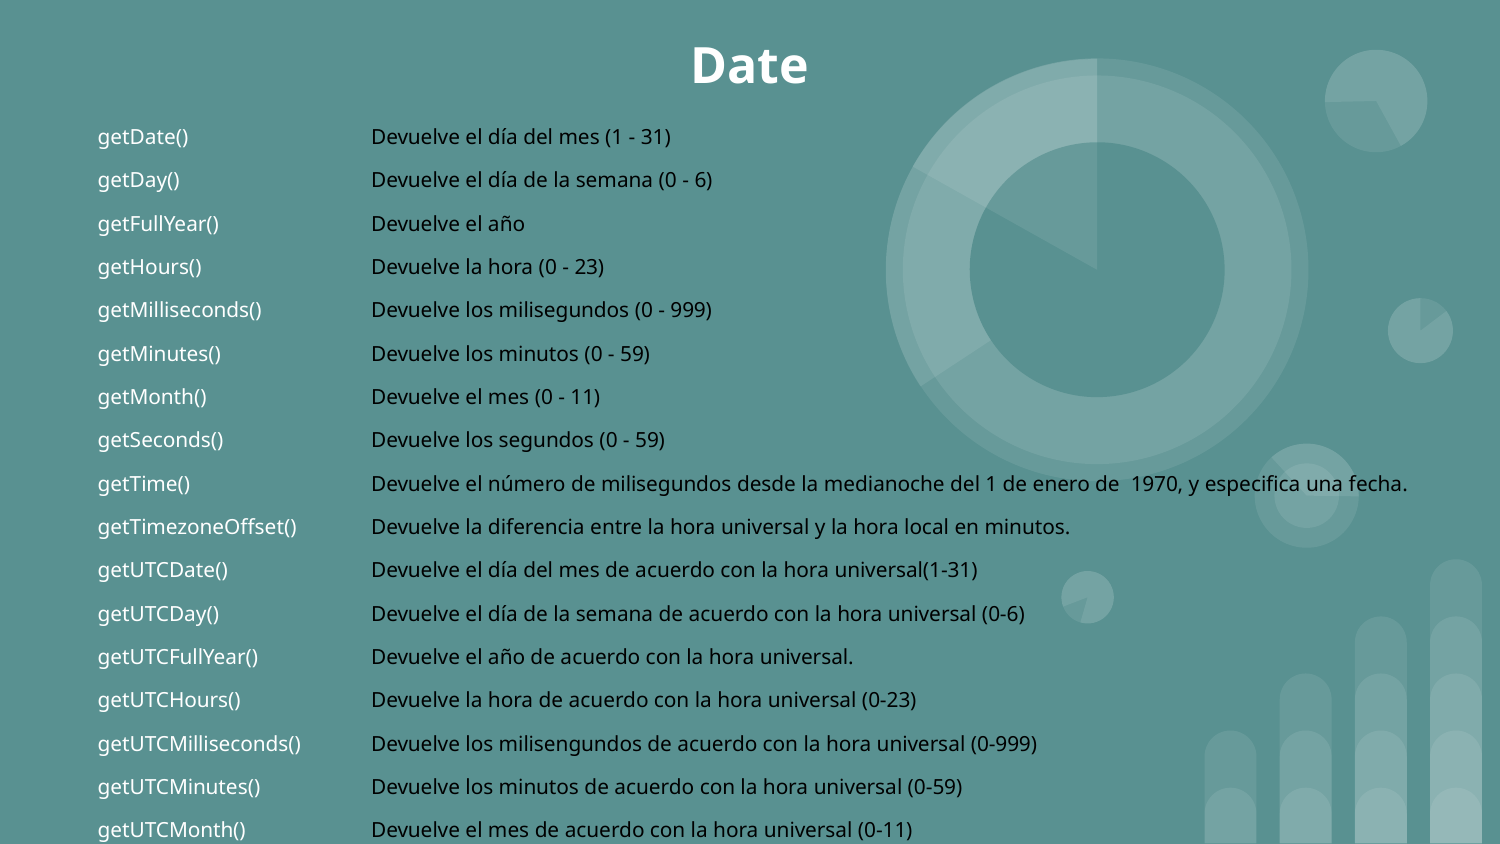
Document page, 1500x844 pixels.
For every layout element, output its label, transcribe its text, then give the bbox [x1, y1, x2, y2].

table_cell Devuelve el día de la semana (0 - 6) [359, 158, 1427, 201]
table_cell Devuelve los milisegundos (0 - 999) [359, 288, 1427, 331]
table_cell getUTCHours() [73, 678, 359, 721]
table_cell getUTCFullYear() [73, 635, 359, 678]
table_cell getMonth() [73, 375, 359, 418]
table_cell Devuelve el mes de acuerdo con la hora universal (0-11) [359, 808, 1427, 844]
table_cell Devuelve los minutos (0 - 59) [359, 331, 1427, 375]
table_cell Devuelve el año [359, 201, 1427, 245]
table_cell getTime() [73, 461, 359, 505]
table_cell getHours() [73, 245, 359, 288]
table_cell getUTCMilliseconds() [73, 721, 359, 765]
table_cell Devuelve el día del mes de acuerdo con la hora universal(1-31) [359, 548, 1427, 591]
table_cell Devuelve los segundos (0 - 59) [359, 418, 1427, 461]
table_cell getMilliseconds() [73, 288, 359, 331]
title Date [110, 32, 1390, 96]
table_cell getUTCDay() [73, 591, 359, 635]
table_cell Devuelve los minutos de acuerdo con la hora universal (0-59) [359, 765, 1427, 808]
table_cell getUTCMinutes() [73, 765, 359, 808]
table_cell getUTCDate() [73, 548, 359, 591]
table_cell Devuelve el día de la semana de acuerdo con la hora universal (0-6) [359, 591, 1427, 635]
table_cell Devuelve el mes (0 - 11) [359, 375, 1427, 418]
table_cell getUTCMonth() [73, 808, 359, 844]
table_cell Devuelve la diferencia entre la hora universal y la hora local en minutos. [359, 505, 1427, 548]
table_cell getMinutes() [73, 331, 359, 375]
table_cell Devuelve el número de milisegundos desde la medianoche del 1 de enero de 1970, y especifica una fecha. [359, 461, 1427, 505]
table_cell Devuelve el año de acuerdo con la hora universal. [359, 635, 1427, 678]
table_cell getDay() [73, 158, 359, 201]
table_cell getSeconds() [73, 418, 359, 461]
table_cell Devuelve la hora (0 - 23) [359, 245, 1427, 288]
table_cell Devuelve los milisengundos de acuerdo con la hora universal (0-999) [359, 721, 1427, 765]
table_header Devuelve el día del mes (1 - 31) [359, 115, 1427, 158]
table_cell getTimezoneOffset() [73, 505, 359, 548]
table_cell getFullYear() [73, 201, 359, 245]
table_cell Devuelve la hora de acuerdo con la hora universal (0-23) [359, 678, 1427, 721]
table_header getDate() [73, 115, 359, 158]
